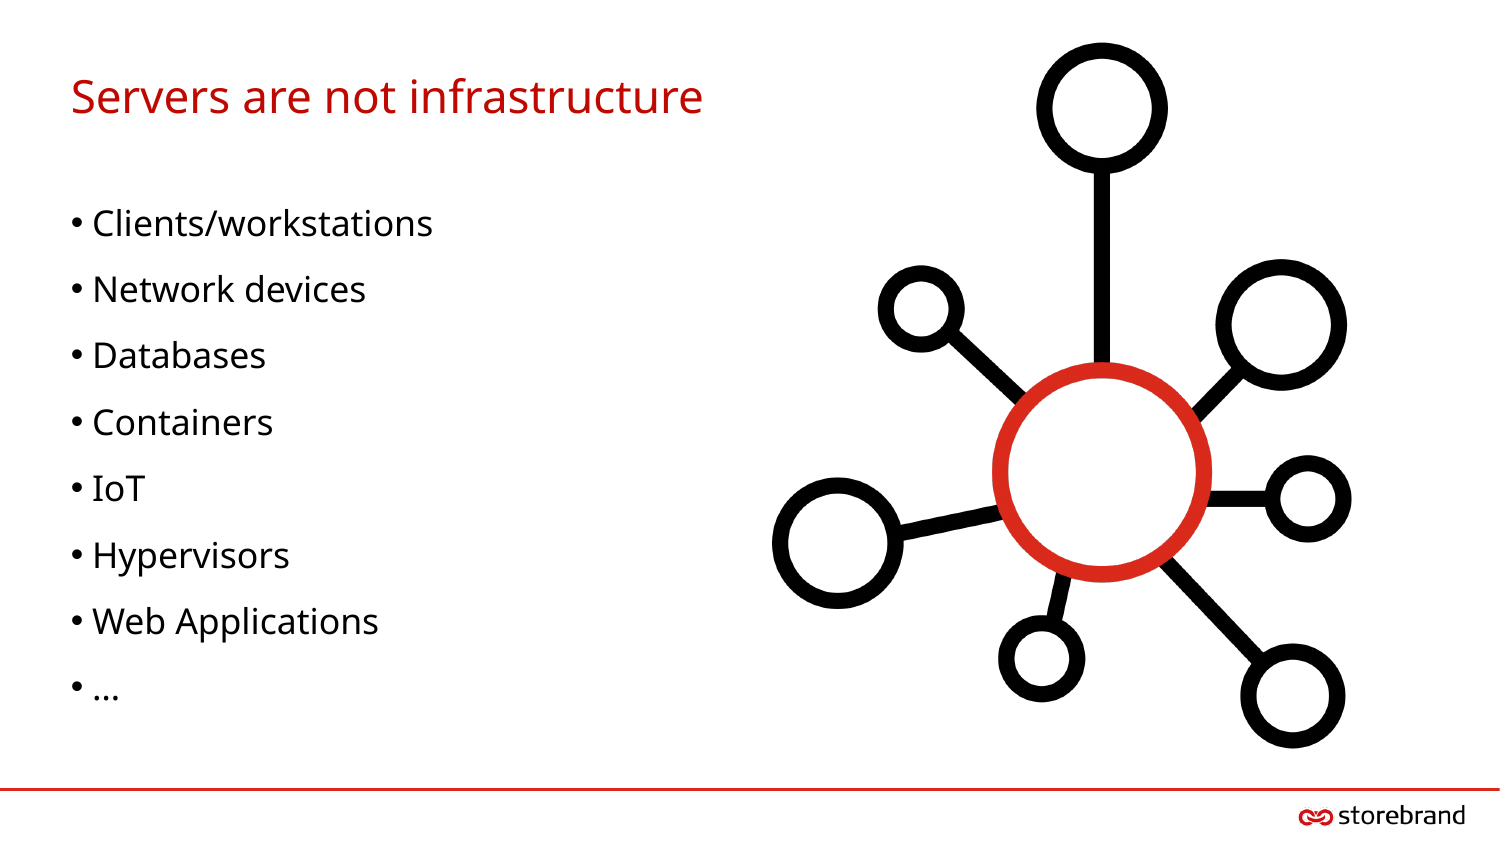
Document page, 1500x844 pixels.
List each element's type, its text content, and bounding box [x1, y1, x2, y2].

picture [767, 31, 1465, 753]
title Servers are not infrastructure [70, 67, 733, 184]
list Clients/workstations Network devices Databases Containers IoT Hypervisors Web Applications … [70, 198, 733, 718]
picture [1297, 804, 1465, 830]
